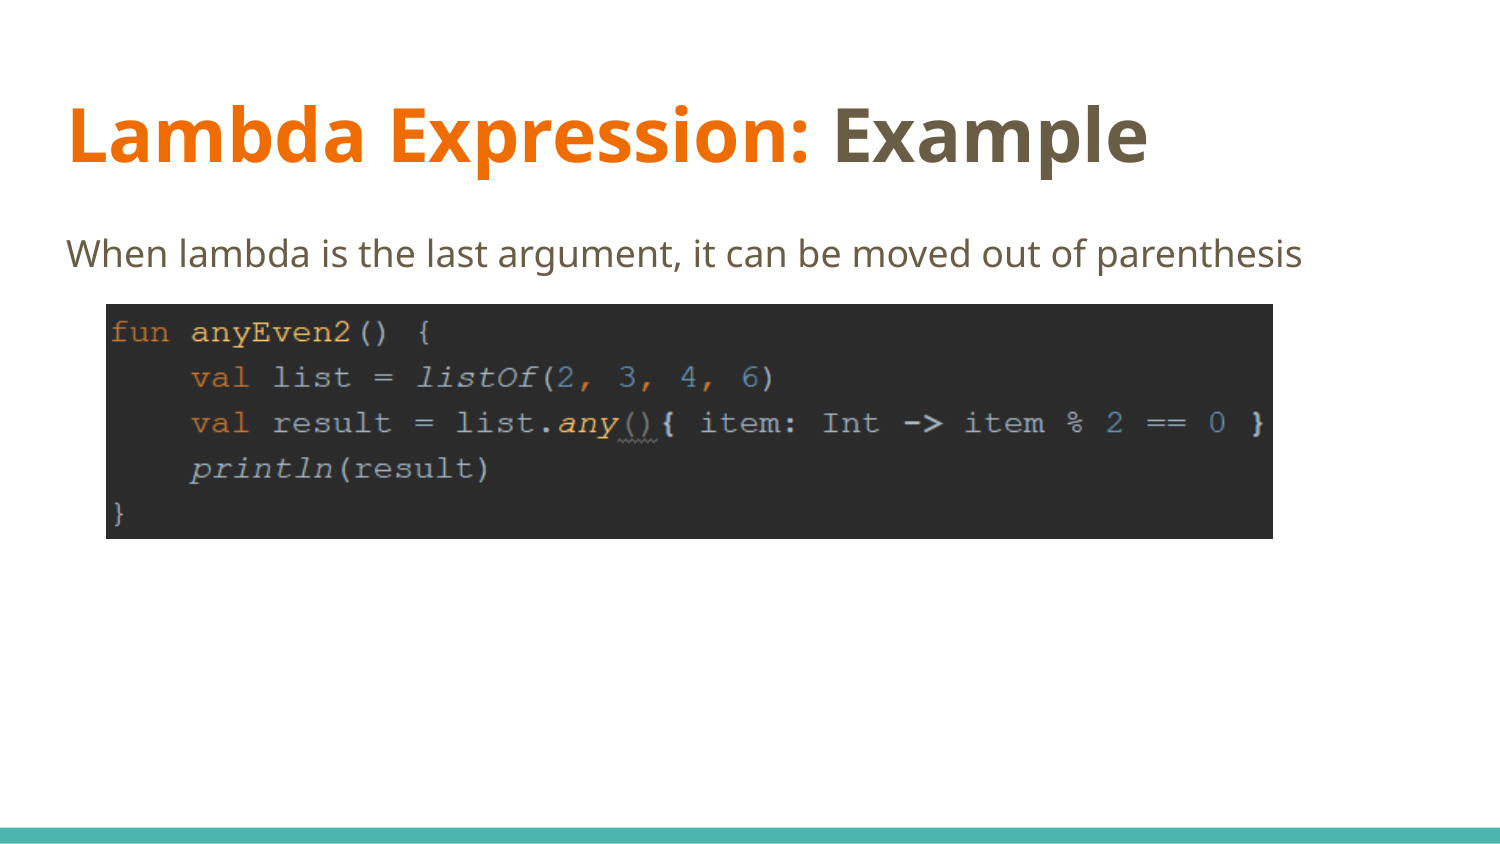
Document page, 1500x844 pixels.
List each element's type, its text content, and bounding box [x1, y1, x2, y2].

picture [106, 304, 1273, 540]
list When lambda is the last argument, it can be moved out of parenthesis [51, 207, 1449, 750]
title Lambda Expression: Example [51, 72, 1449, 189]
